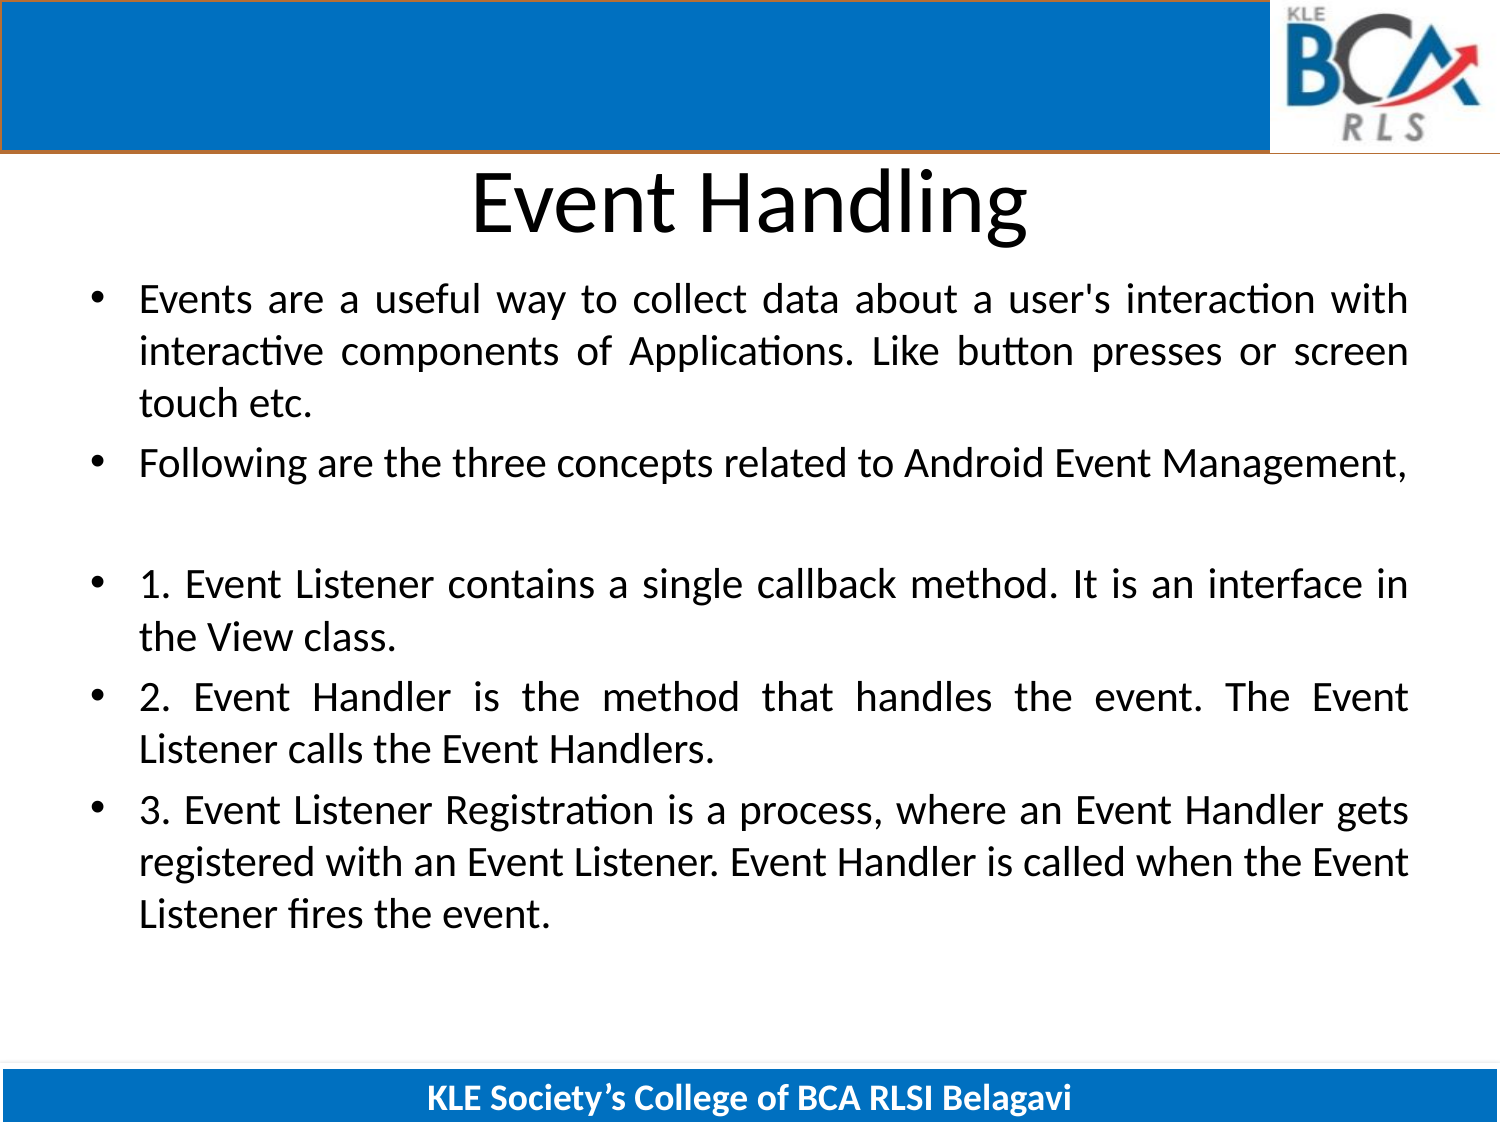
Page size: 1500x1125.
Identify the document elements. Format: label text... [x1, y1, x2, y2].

list Events are a useful way to collect data about a user's interaction with interactive components of Applications. Like button presses or screen touch etc. Following are the three concepts related to Android Event Management, 1. Event Listener contains a single callback method. It is an interface in the View class. 2. Event Handler is the method that handles the event. The Event Listener calls the Event Handlers. 3. Event Listener Registration is a process, where an Event Handler gets registered with an Event Listener. Event Handler is called when the Event Listener fires the event. [75, 262, 1425, 1005]
text_box [0, 0, 1268, 154]
title Event Handling [75, 154, 1425, 262]
picture [1270, 0, 1500, 153]
text_box KLE Society’s College of BCA RLSI Belagavi [0, 1063, 1500, 1125]
